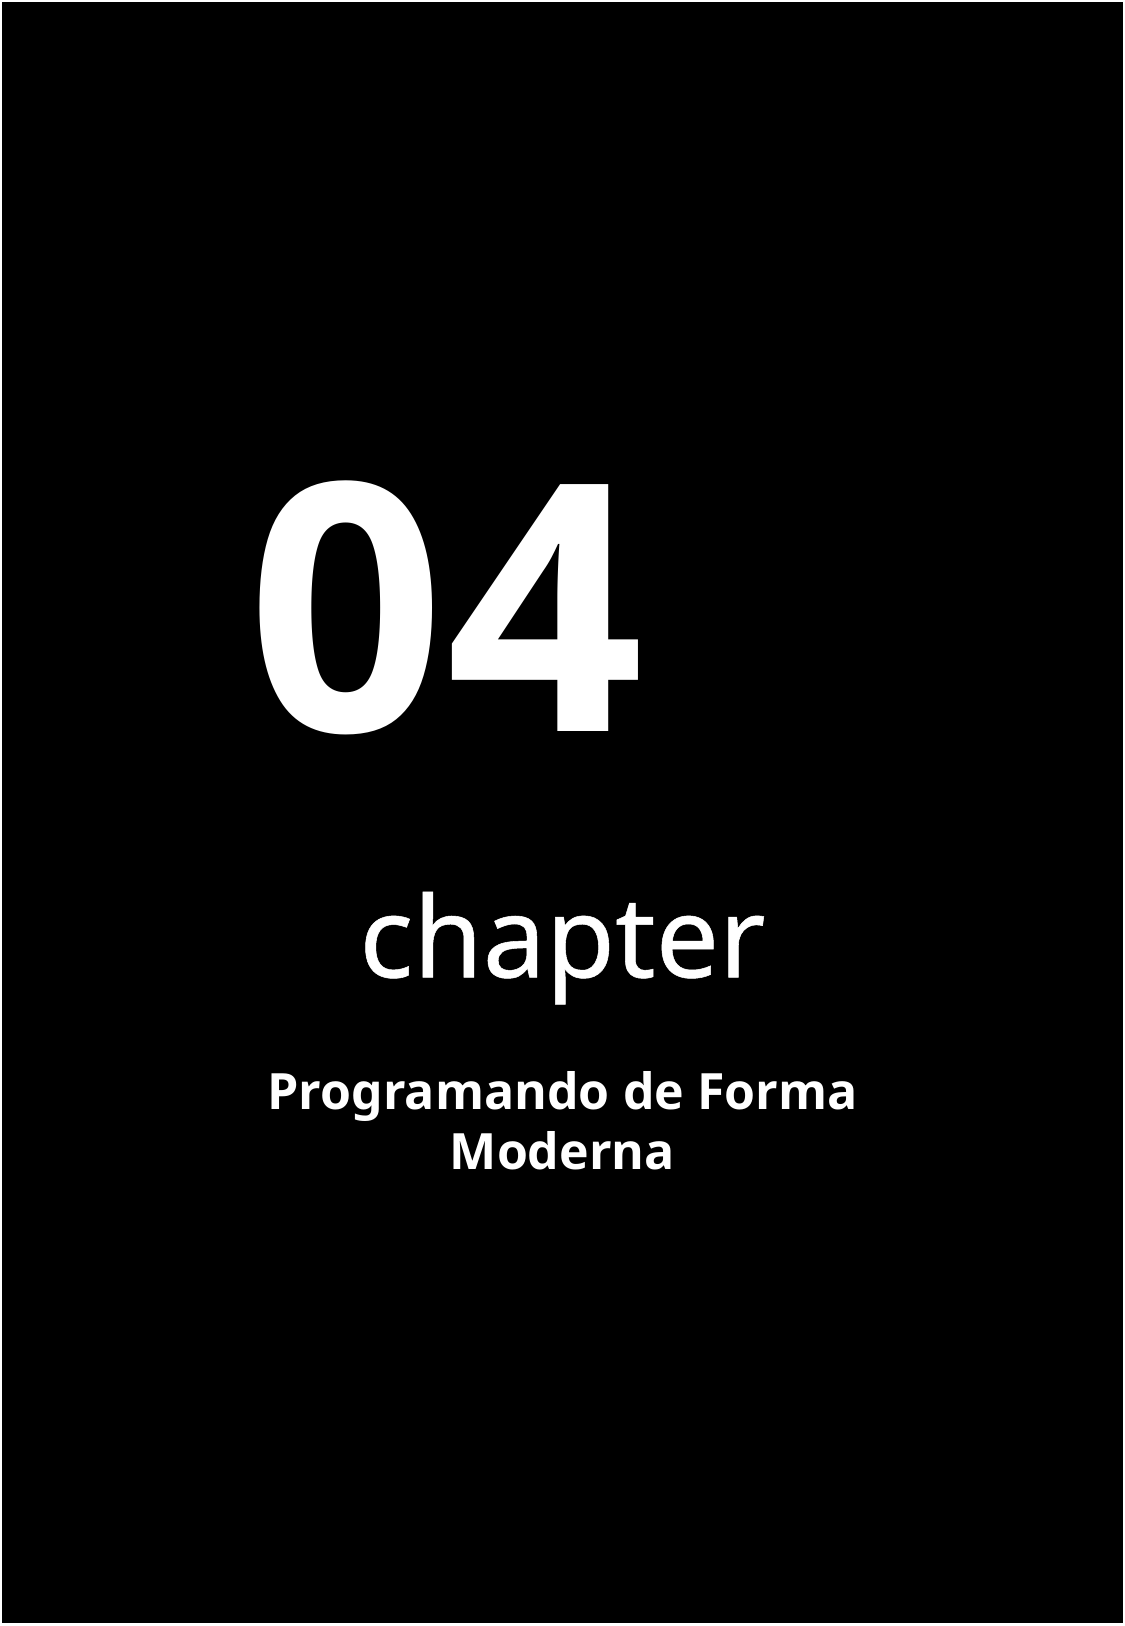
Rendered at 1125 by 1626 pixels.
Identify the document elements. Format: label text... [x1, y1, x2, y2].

text_box chapter [150, 857, 975, 1008]
text_box [0, 0, 1125, 1625]
text_box Programando de Forma Moderna [150, 1052, 975, 1188]
text_box 04 [233, 378, 993, 808]
